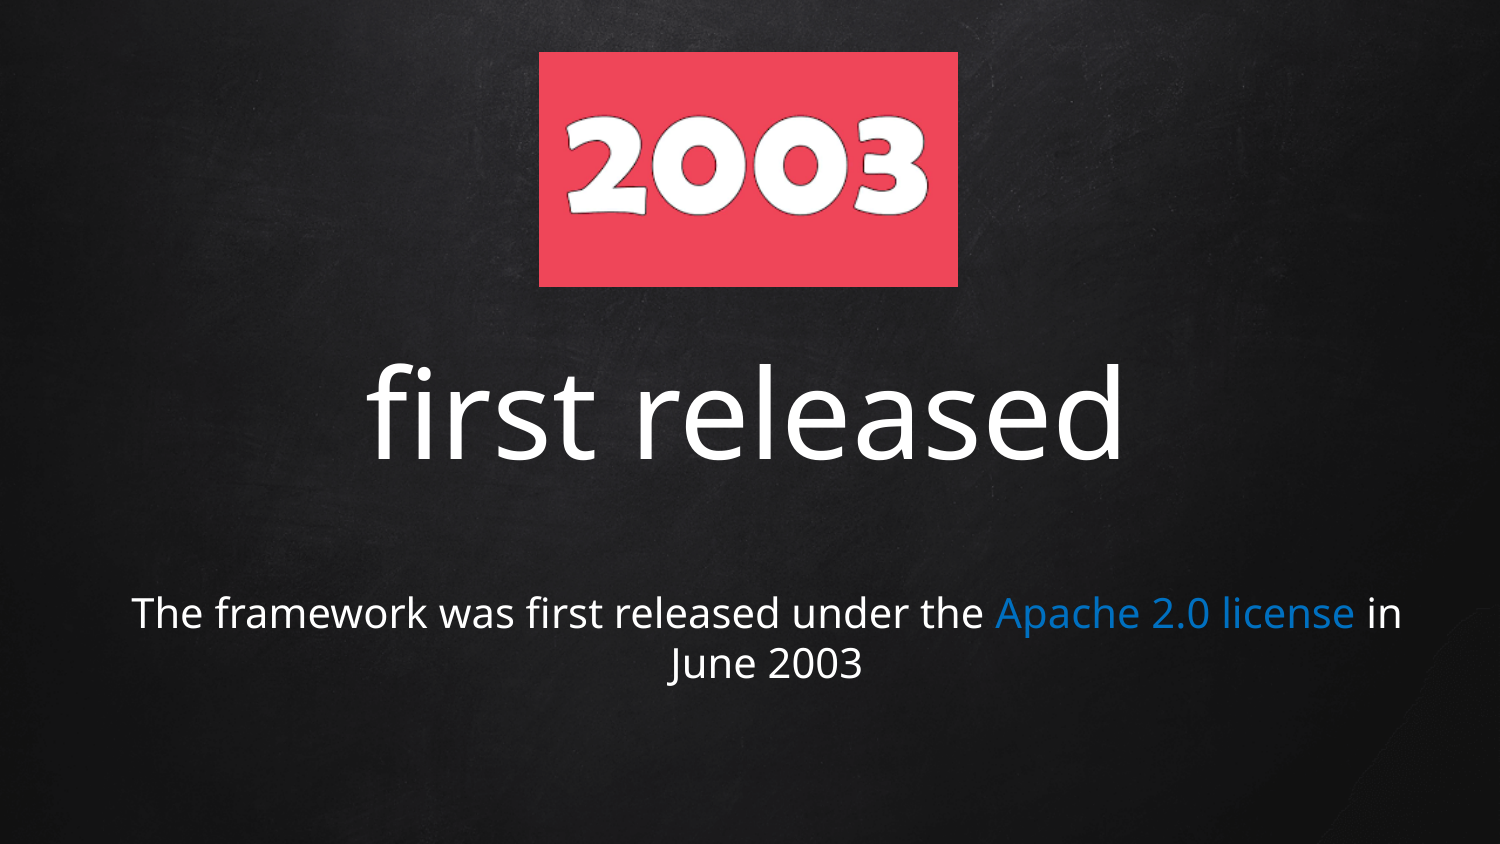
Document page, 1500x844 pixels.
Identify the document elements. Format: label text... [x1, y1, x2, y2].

subtitle The framework was first released under the Apache 2.0 license in June 2003 [50, 572, 1446, 798]
title first released [110, 319, 1386, 510]
picture [0, 0, 1500, 844]
